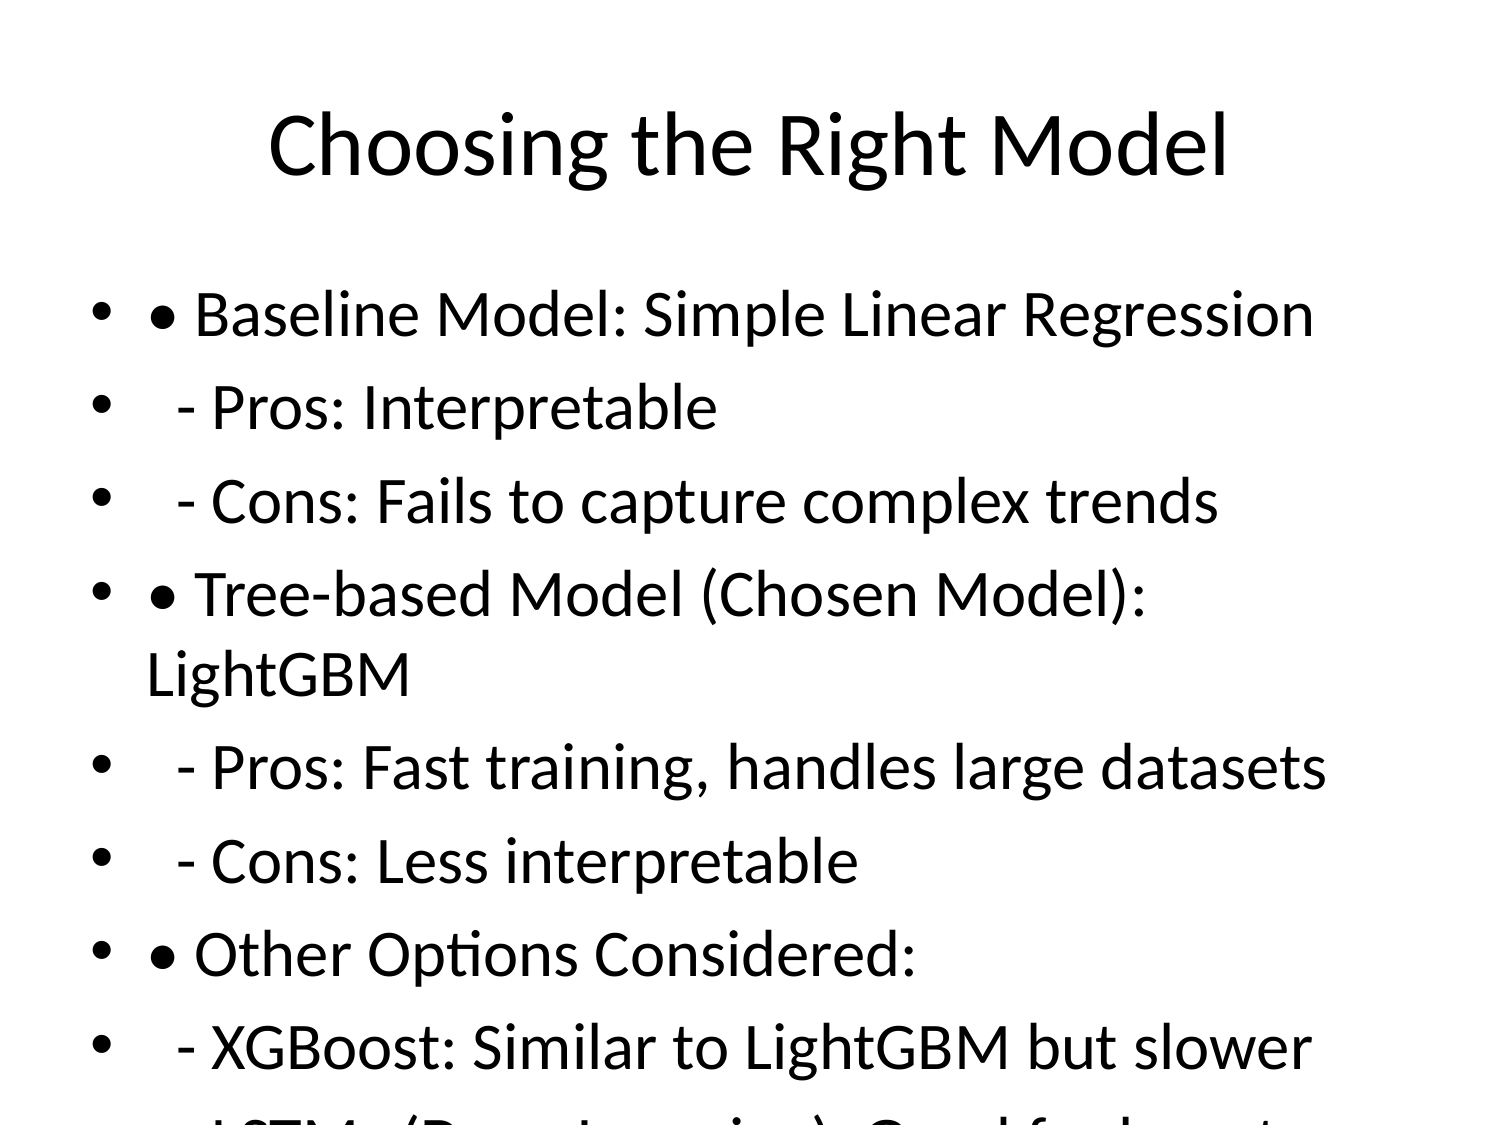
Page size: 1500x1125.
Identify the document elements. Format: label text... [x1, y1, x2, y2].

list • Baseline Model: Simple Linear Regression - Pros: Interpretable - Cons: Fails to capture complex trends • Tree-based Model (Chosen Model): LightGBM - Pros: Fast training, handles large datasets - Cons: Less interpretable • Other Options Considered: - XGBoost: Similar to LightGBM but slower - LSTMs (Deep Learning): Good for long-term forecasting but requires more data. [75, 262, 1425, 1005]
title Choosing the Right Model [75, 45, 1425, 233]
